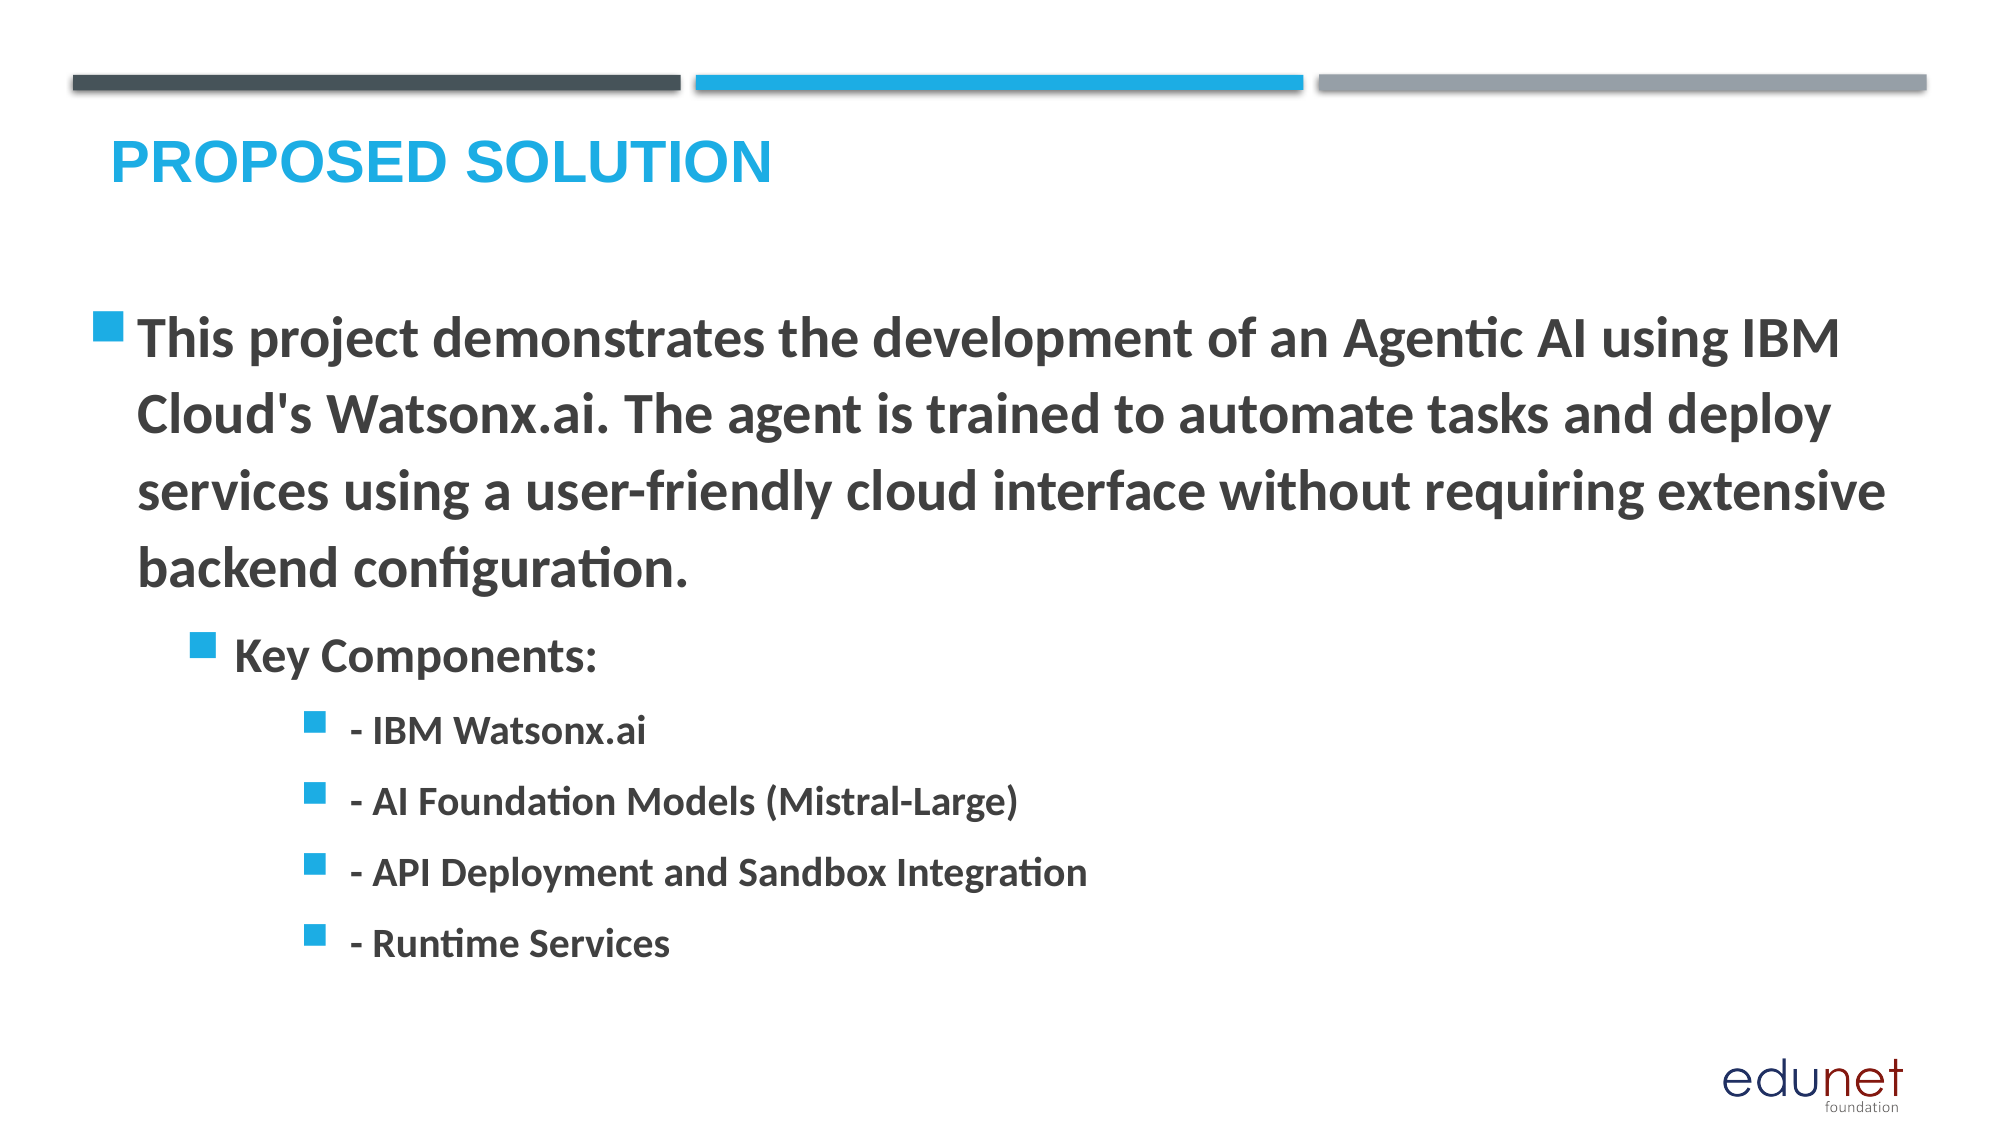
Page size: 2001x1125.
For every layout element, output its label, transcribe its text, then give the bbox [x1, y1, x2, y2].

picture [1719, 1091, 1905, 1116]
list This project demonstrates the development of an Agentic AI using IBM Cloud's Watsonx.ai. The agent is trained to automate tasks and deploy services using a user-friendly cloud interface without requiring extensive backend configuration. Key Components: - IBM Watsonx.ai - AI Foundation Models (Mistral-Large) - API Deployment and Sandbox Integration - Runtime Services [72, 178, 1978, 1091]
title Proposed Solution [95, 115, 1905, 178]
